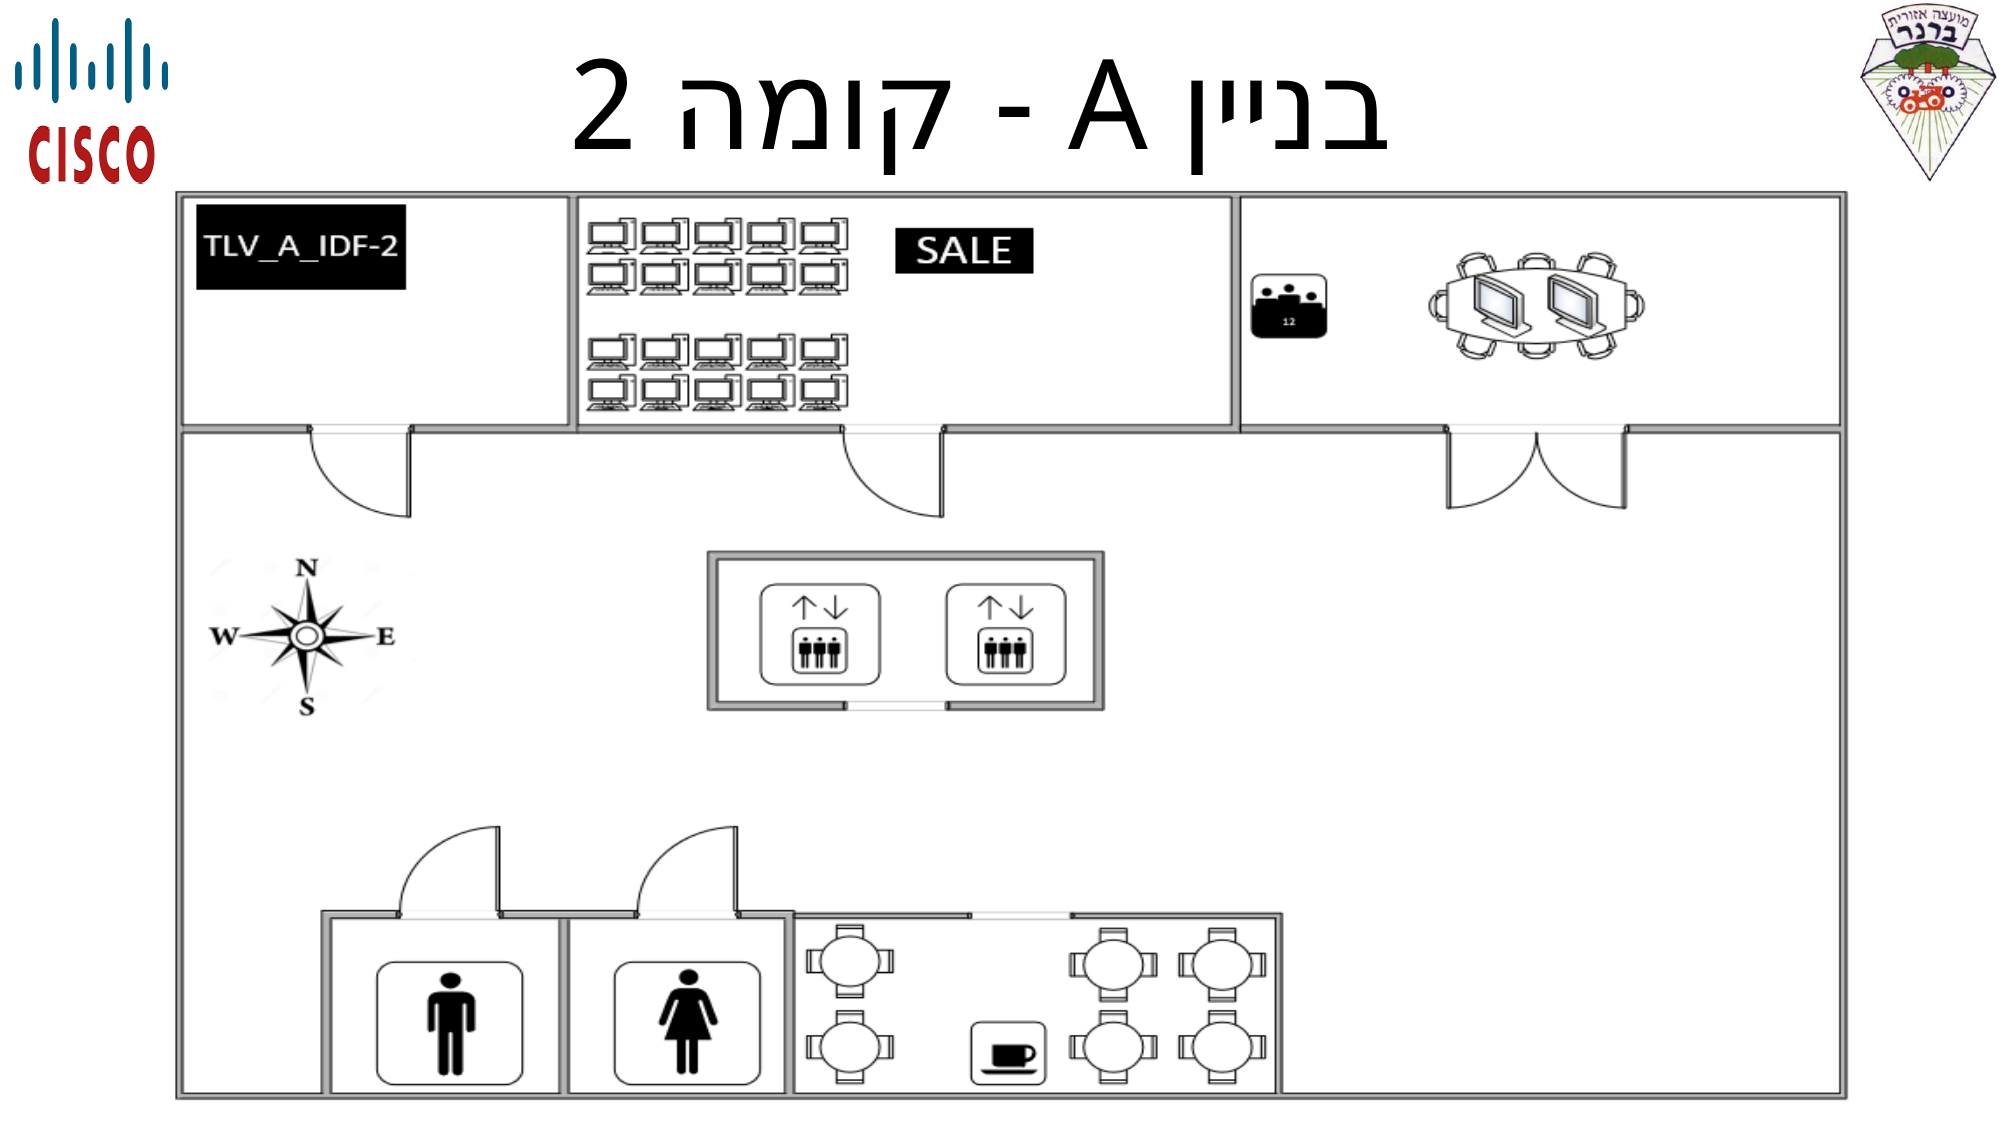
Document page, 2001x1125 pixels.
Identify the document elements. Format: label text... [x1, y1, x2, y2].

picture [15, 0, 2000, 1112]
title בניין A - קומה 2 [231, 0, 1732, 184]
